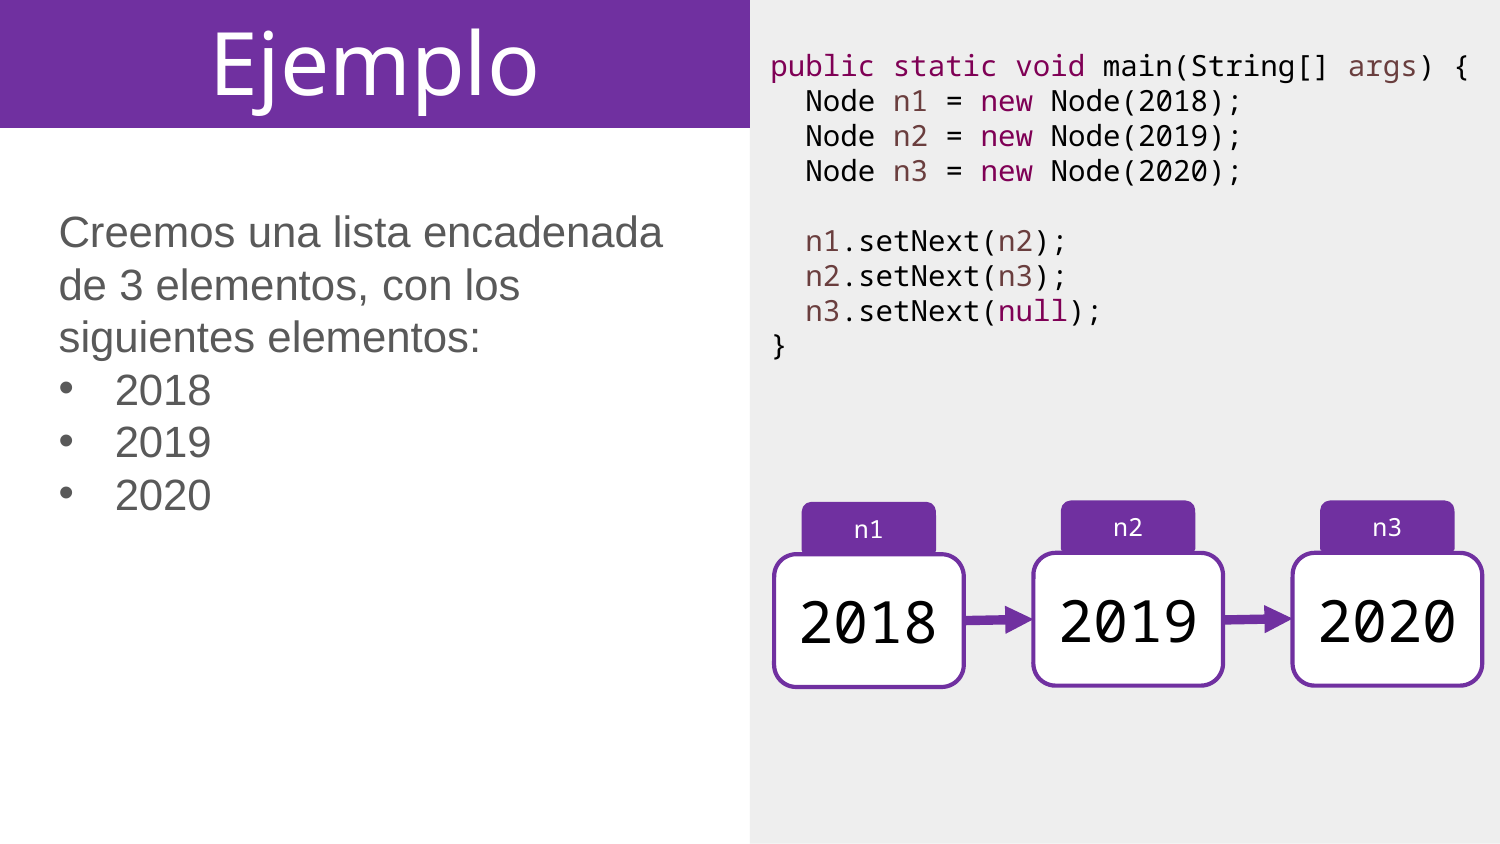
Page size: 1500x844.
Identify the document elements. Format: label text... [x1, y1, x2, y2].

subtitle Creemos una lista encadenada de 3 elementos, con los siguientes elementos: 2018 2019 2020 [43, 188, 708, 773]
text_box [1033, 502, 1224, 686]
title Ejemplo [0, 0, 750, 128]
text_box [773, 503, 964, 688]
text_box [1292, 502, 1483, 686]
text_box public static void main(String[] args) { Node n1 = new Node(2018); Node n2 = new Node(2019); Node n3 = new Node(2020); n1.setNext(n2); n2.setNext(n3); n3.setNext(null); } [755, 39, 1500, 370]
